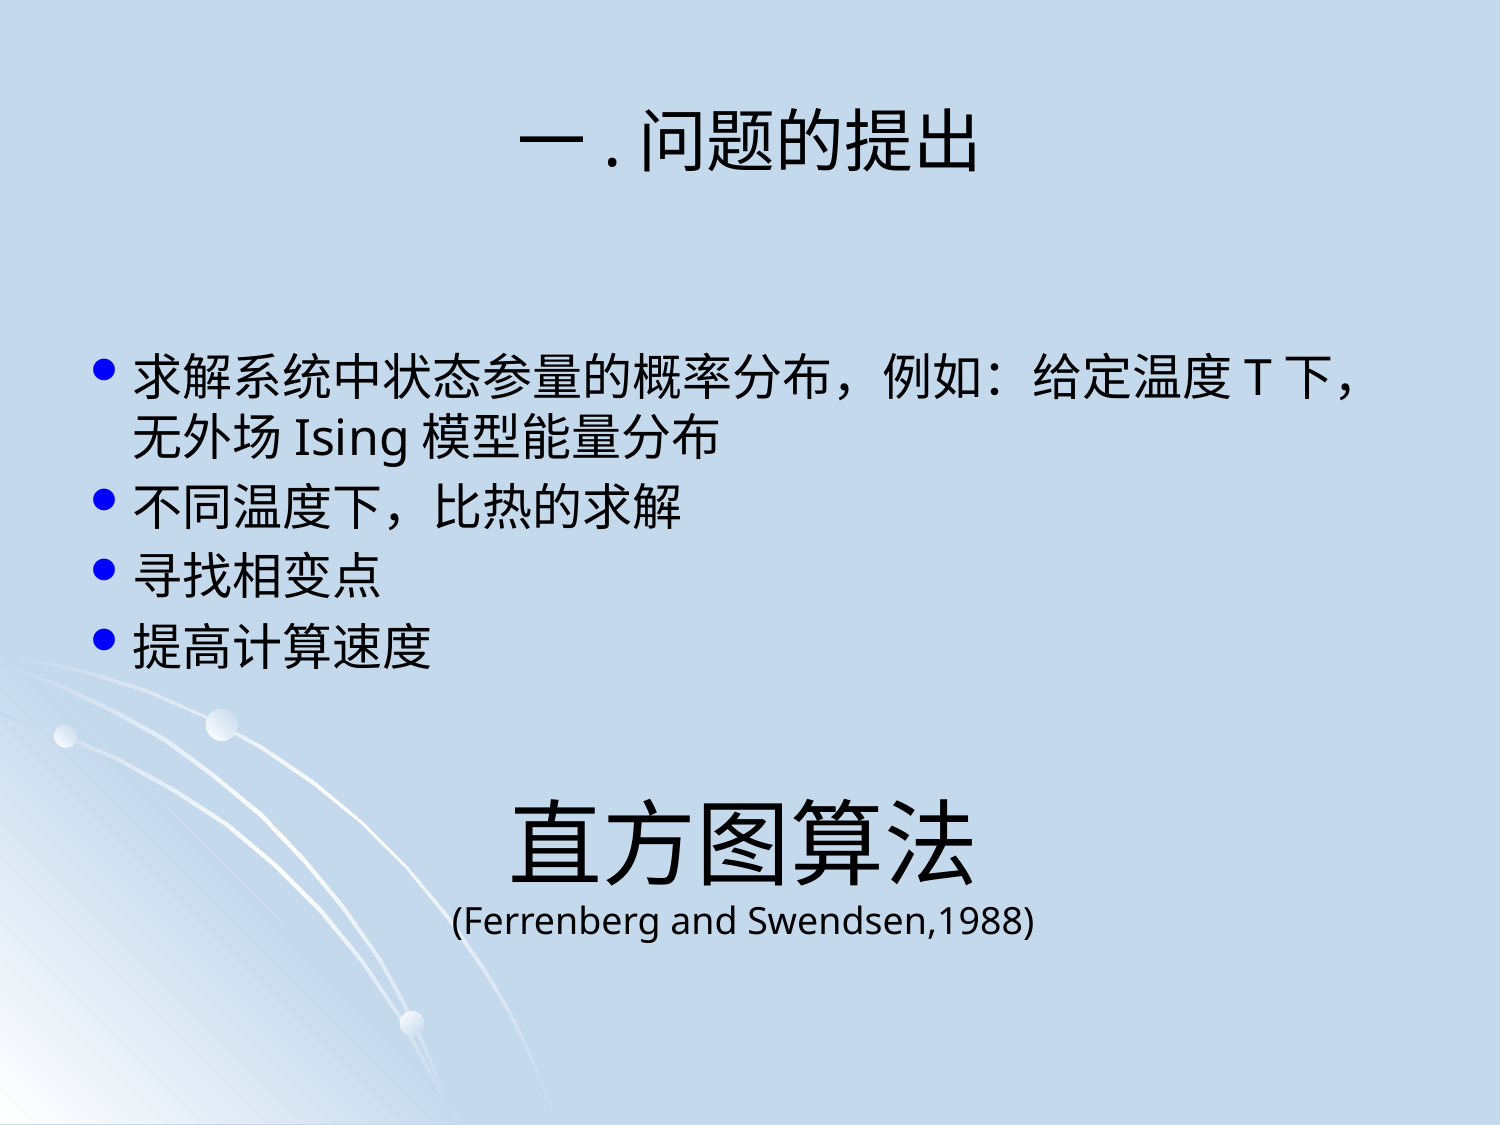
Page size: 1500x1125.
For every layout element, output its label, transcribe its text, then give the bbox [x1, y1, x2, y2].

text_box 直方图算法 (Ferrenberg and Swendsen,1988) [259, 776, 1227, 950]
list 求解系统中状态参量的概率分布，例如：给定温度T下，无外场Ising模型能量分布 不同温度下，比热的求解 寻找相变点 提高计算速度 [74, 337, 1426, 693]
title 一.问题的提出 [74, 45, 1426, 233]
